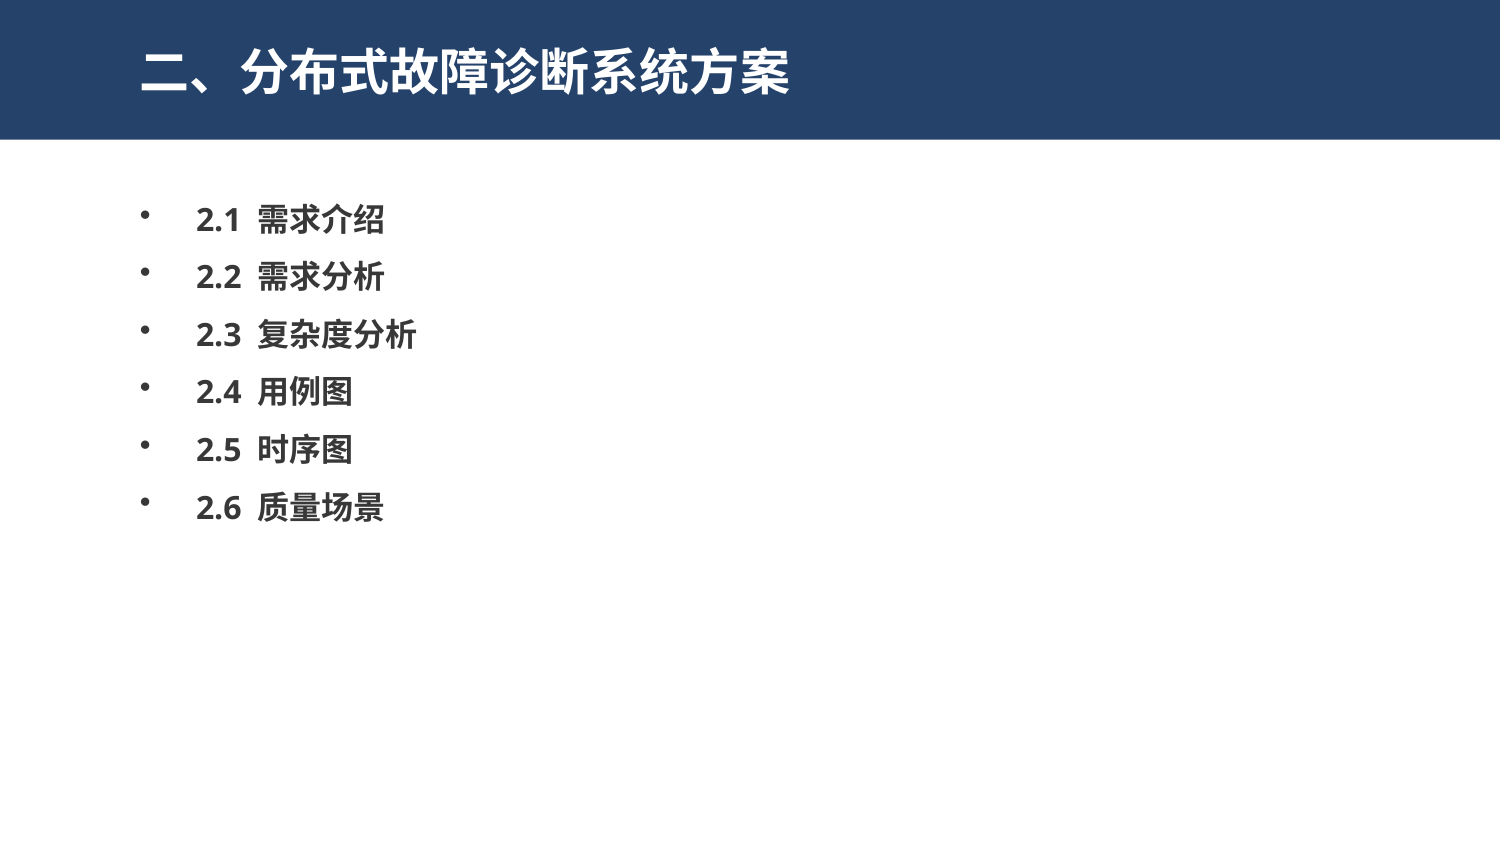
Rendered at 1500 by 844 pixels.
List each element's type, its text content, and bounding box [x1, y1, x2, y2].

text_box 2.1 需求介绍 2.2 需求分析 2.3 复杂度分析 2.4 用例图 2.5 时序图 2.6 质量场景 [125, 172, 1391, 623]
text_box [0, 0, 1500, 140]
text_box 二、分布式故障诊断系统方案 [125, 24, 1406, 116]
